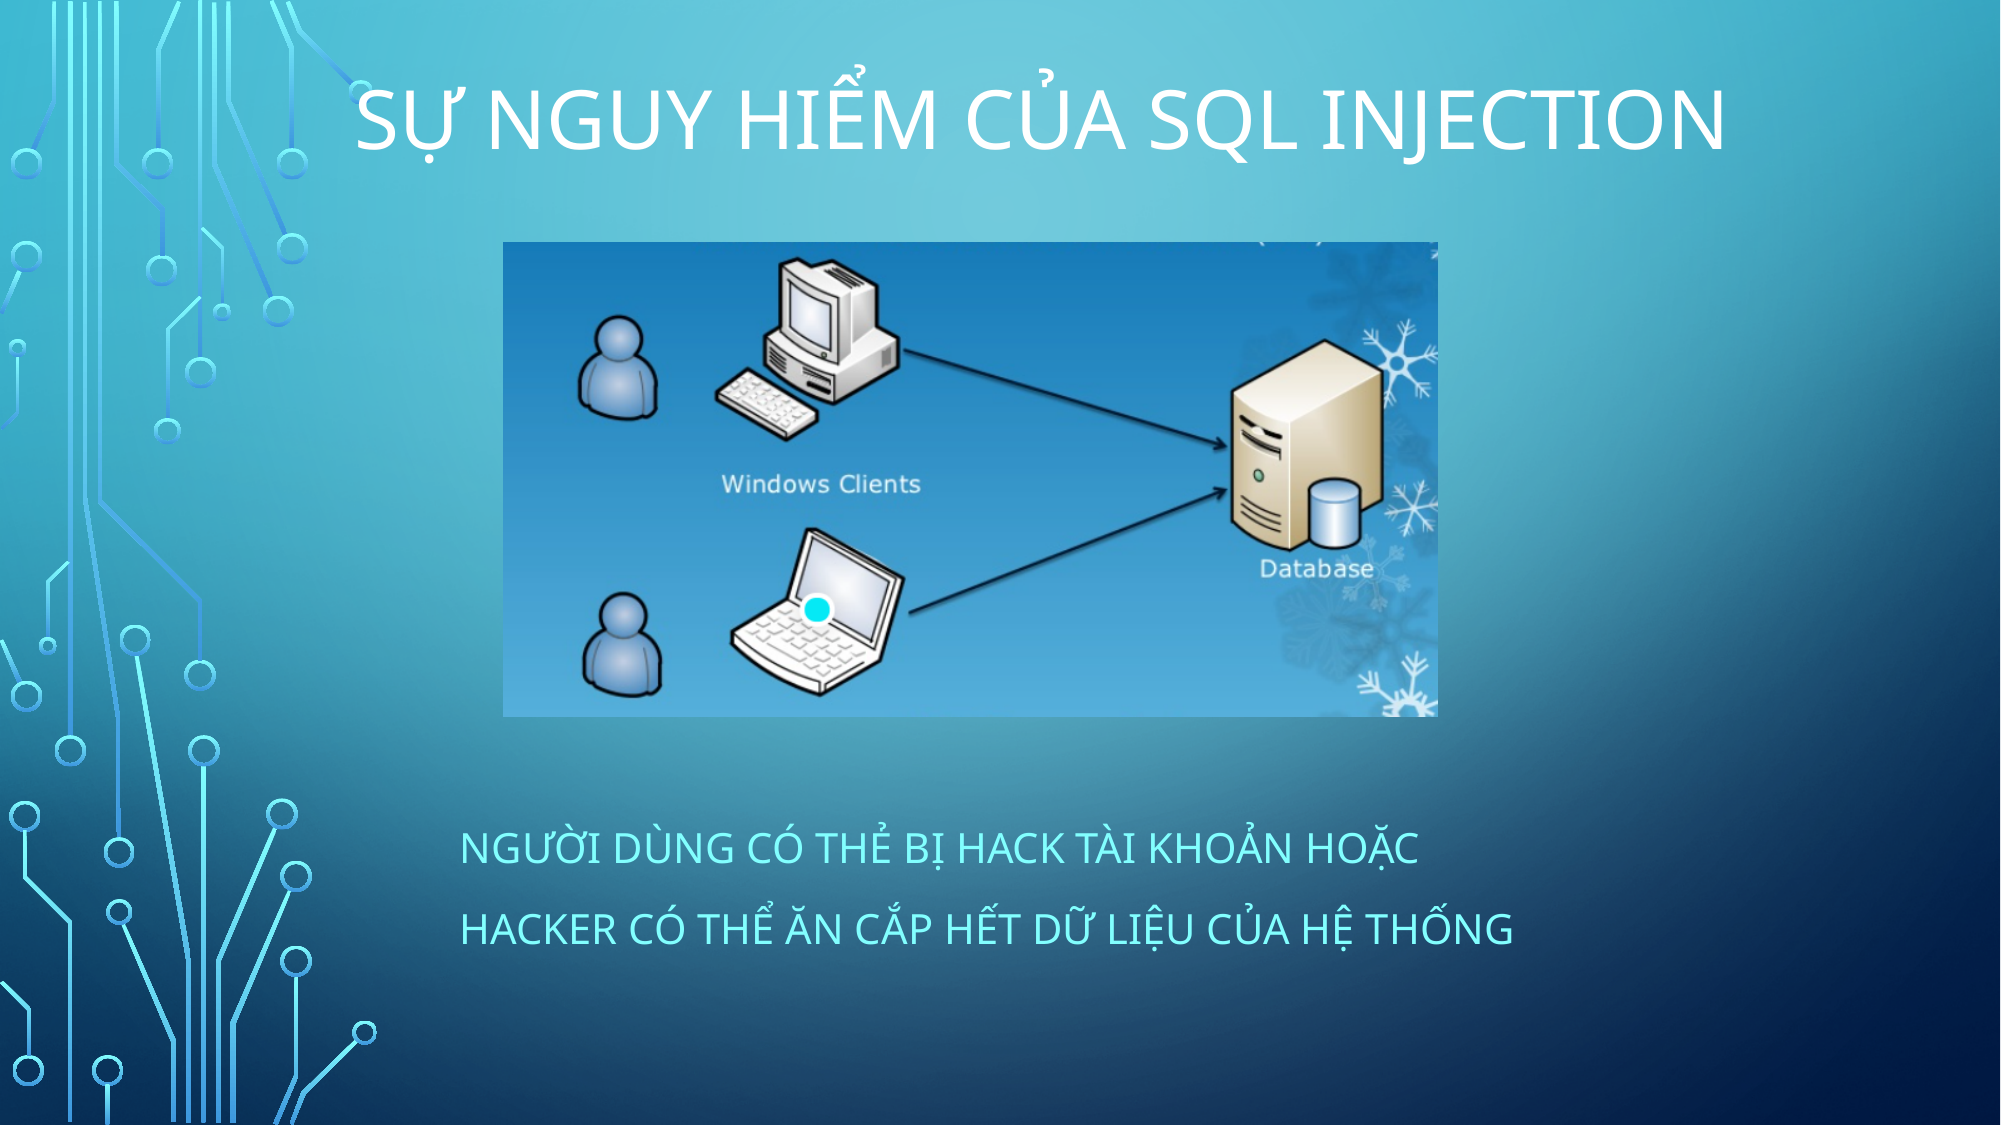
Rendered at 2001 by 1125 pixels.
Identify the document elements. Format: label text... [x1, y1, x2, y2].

title Sự nguy hiểm của SQL Injection [339, 12, 1782, 175]
subtitle người dùng có thẻ bị hack tài khoản hoặc hacker có thể ăn cắp hết dữ liệu của hệ thống [444, 804, 1887, 1076]
picture [503, 242, 1439, 717]
